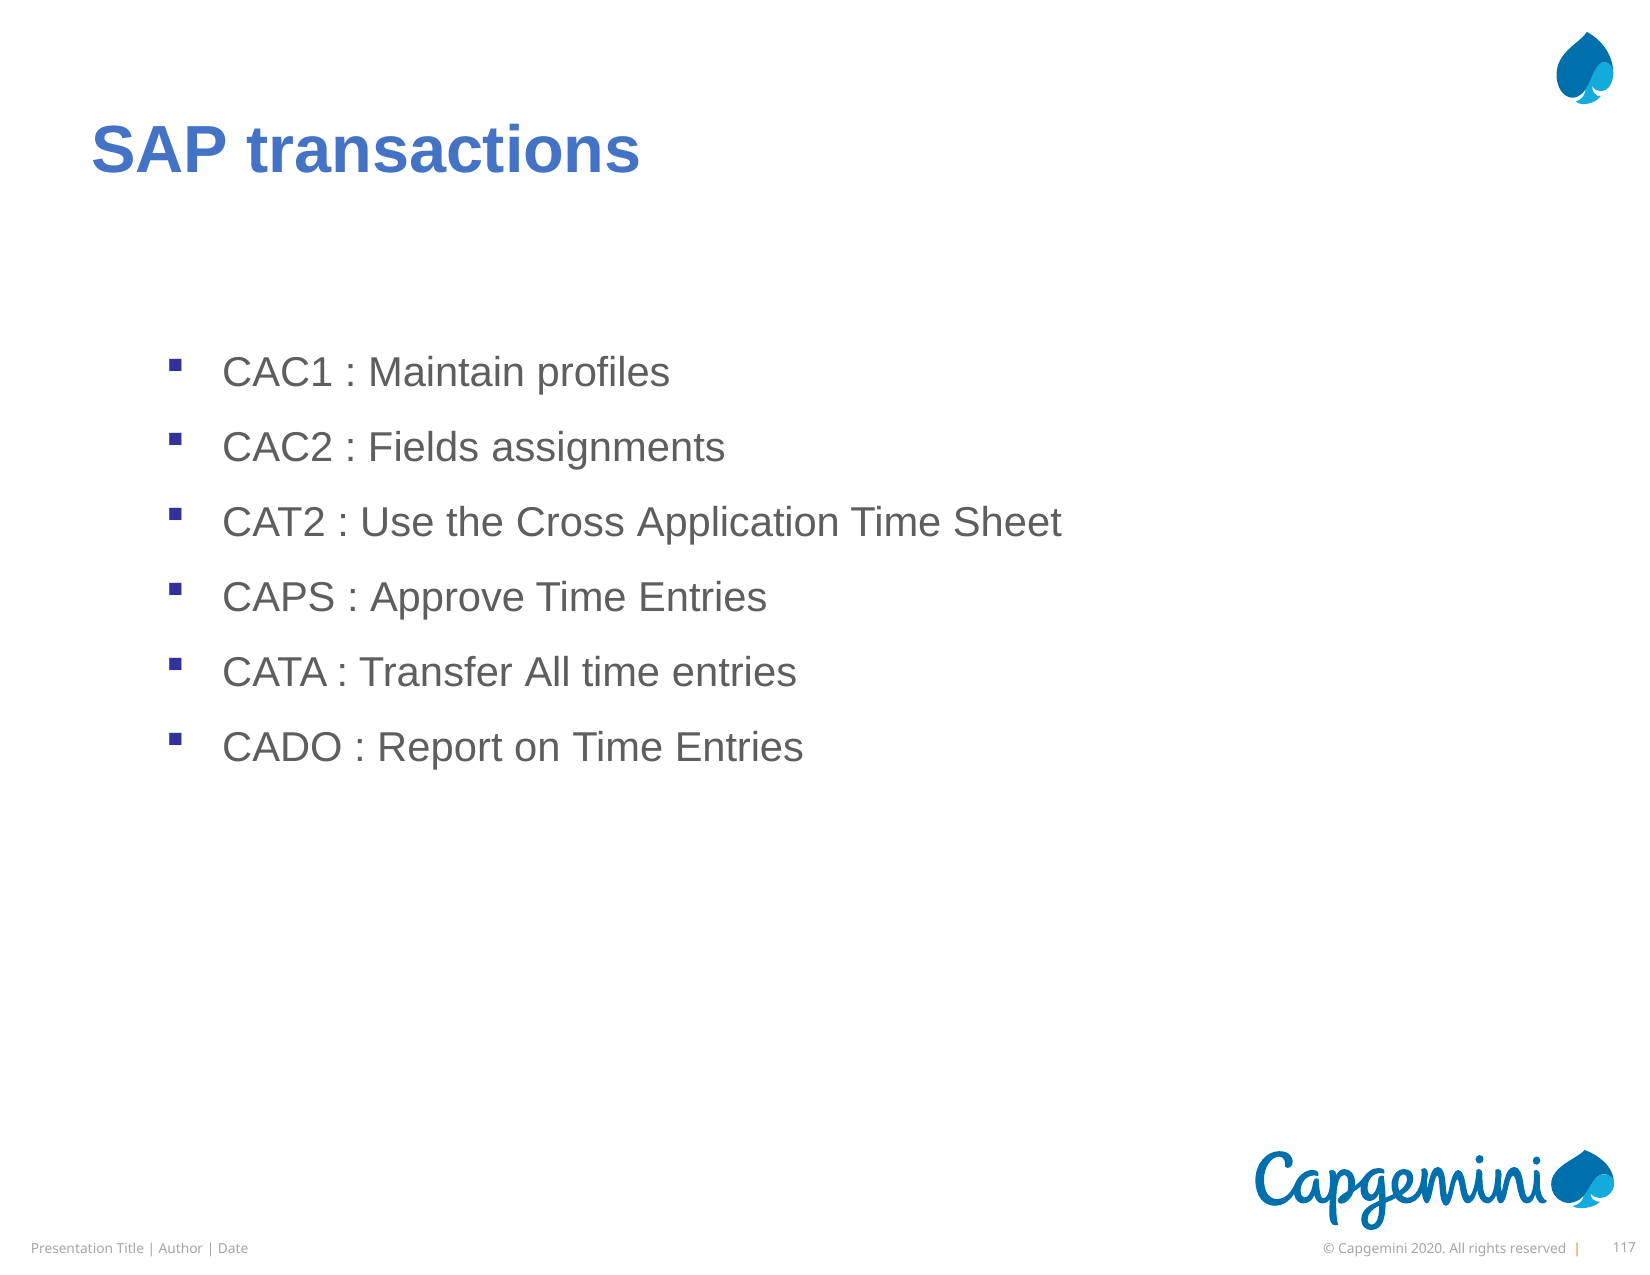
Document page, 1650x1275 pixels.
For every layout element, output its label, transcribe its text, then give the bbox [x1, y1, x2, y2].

text_box CAC1 : Maintain profiles CAC2 : Fields assignments CAT2 : Use the Cross Application Time Sheet CAPS : Approve Time Entries CATA : Transfer All time entries CADO : Report on Time Entries [163, 317, 1070, 770]
title SAP transactions: [88, 37, 668, 253]
